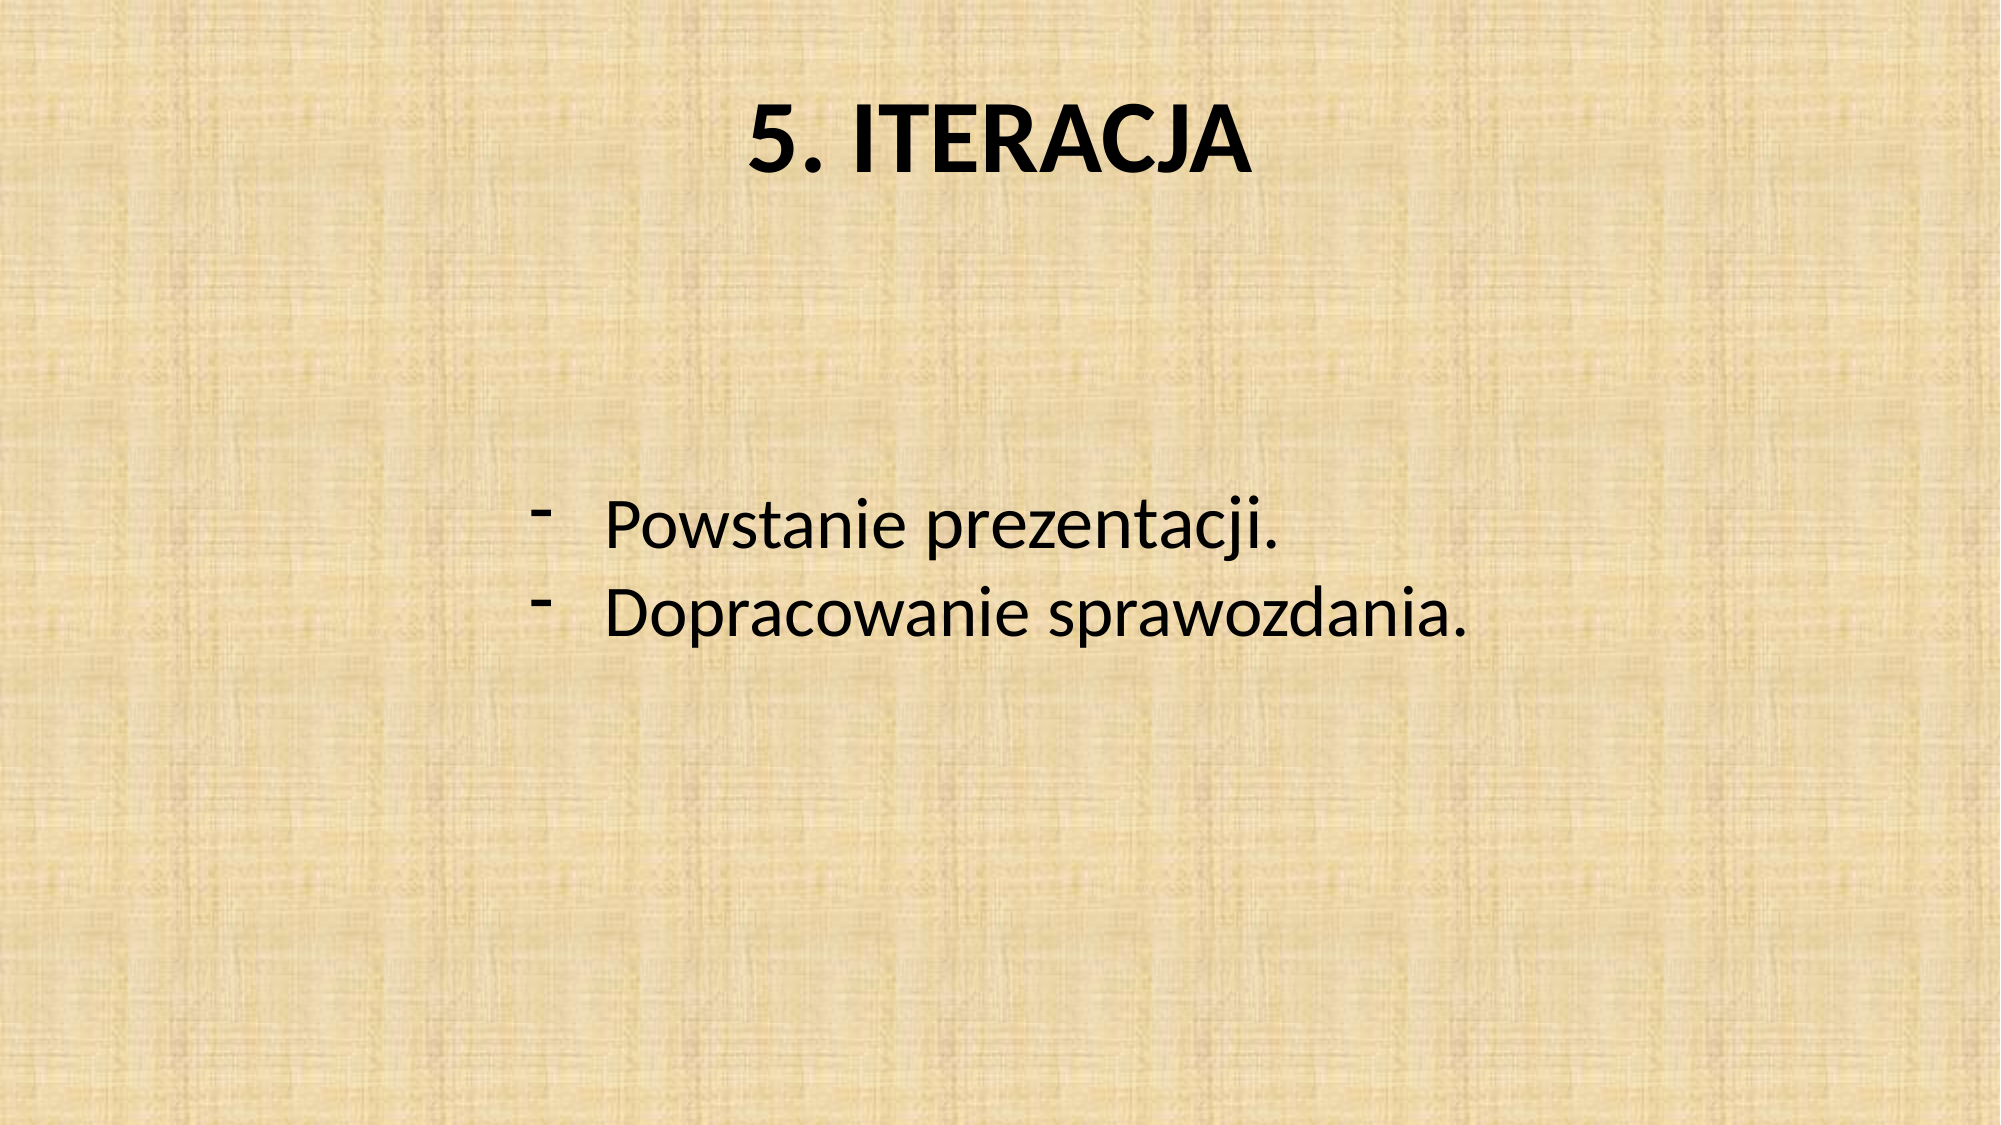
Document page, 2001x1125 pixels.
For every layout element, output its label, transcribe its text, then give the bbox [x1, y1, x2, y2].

text_box 5. ITERACJA [731, 60, 1268, 201]
text_box Powstanie prezentacji. Dopracowanie sprawozdania. [514, 464, 1486, 659]
